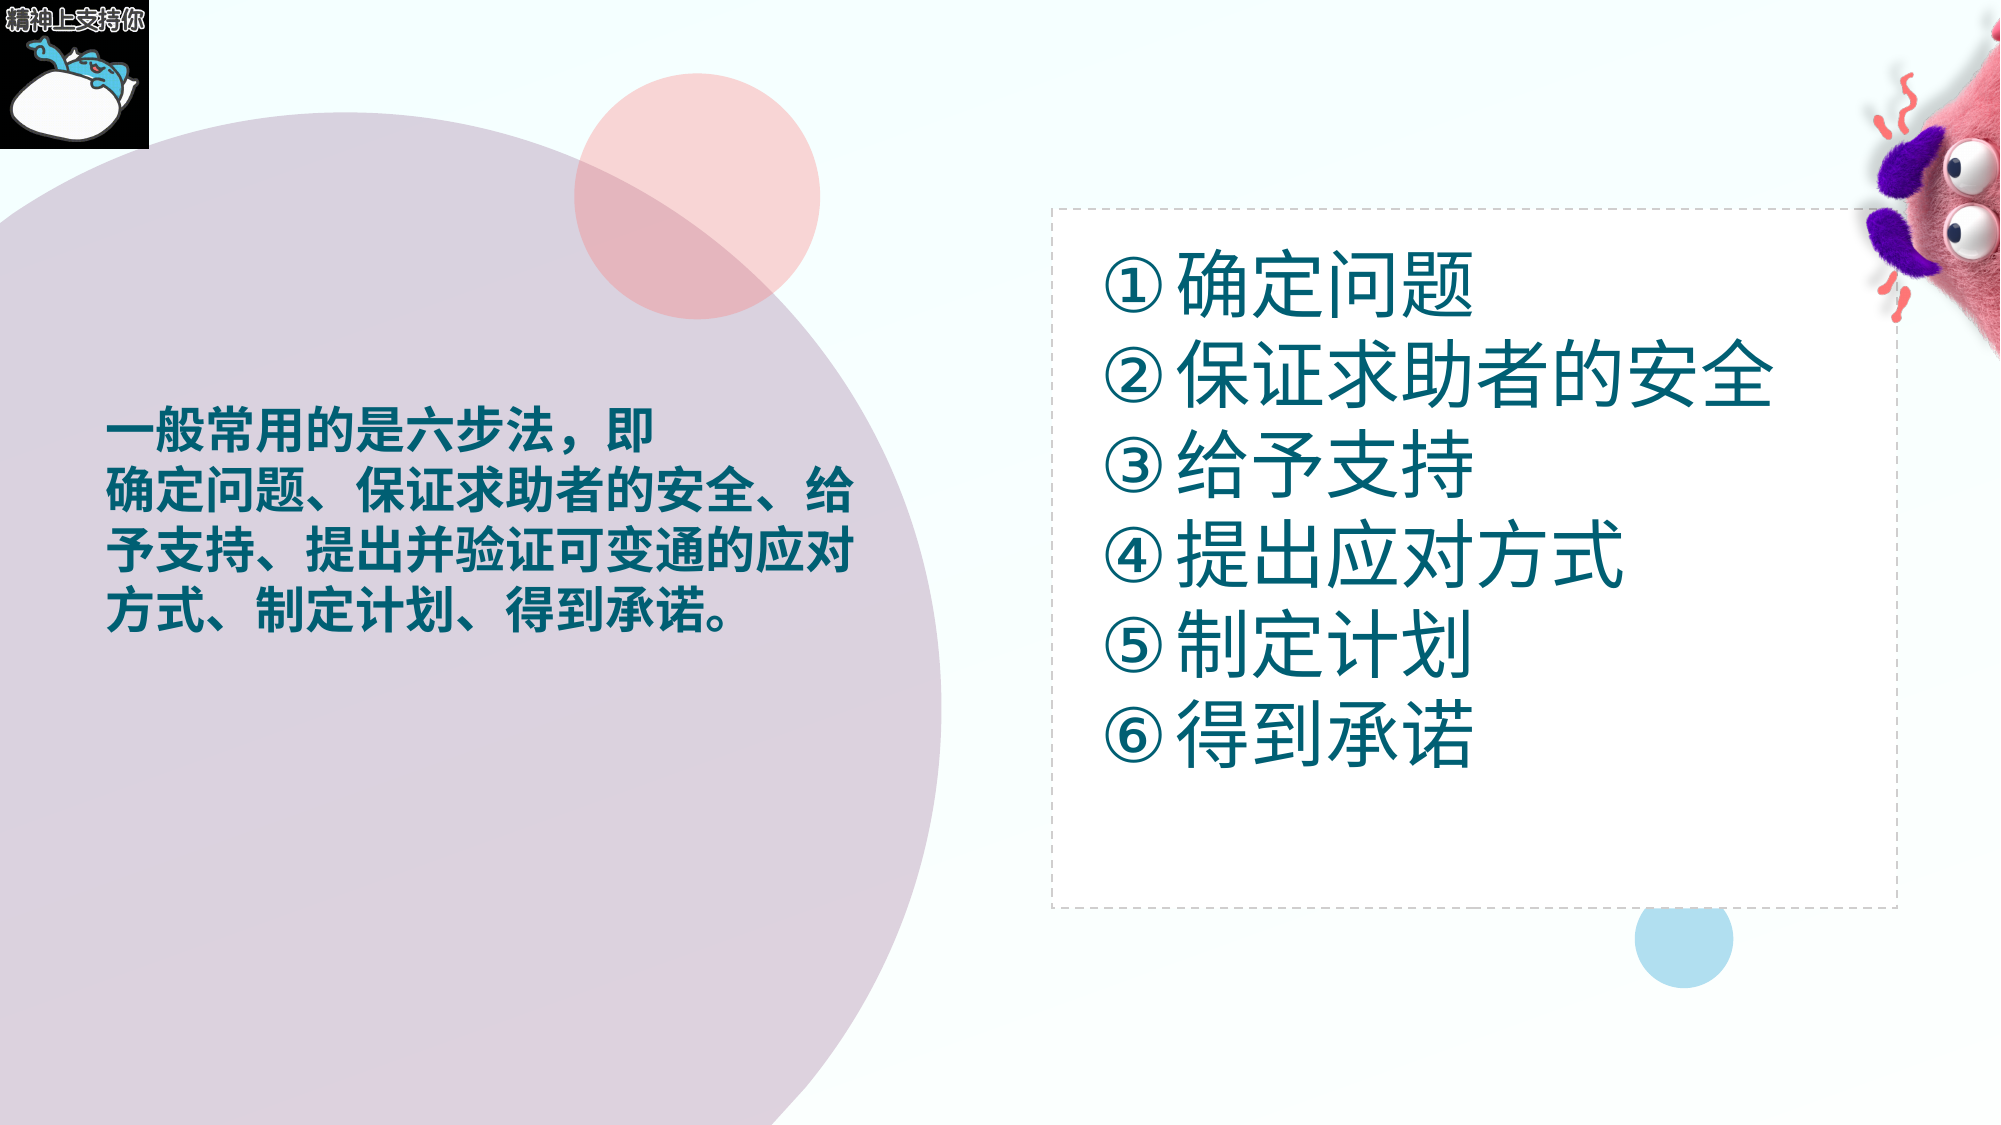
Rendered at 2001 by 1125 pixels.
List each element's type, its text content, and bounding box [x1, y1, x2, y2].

picture [1806, 1, 2000, 391]
title 一般常用的是六步法，即 确定问题、保证求助者的安全、给予支持、提出并验证可变通的应对方式、制定计划、得到承诺。 [90, 391, 884, 737]
text_box 确定问题 保证求助者的安全 给予支持 提出应对方式 制定计划 得到承诺 [1085, 229, 1866, 875]
picture [0, 0, 149, 149]
